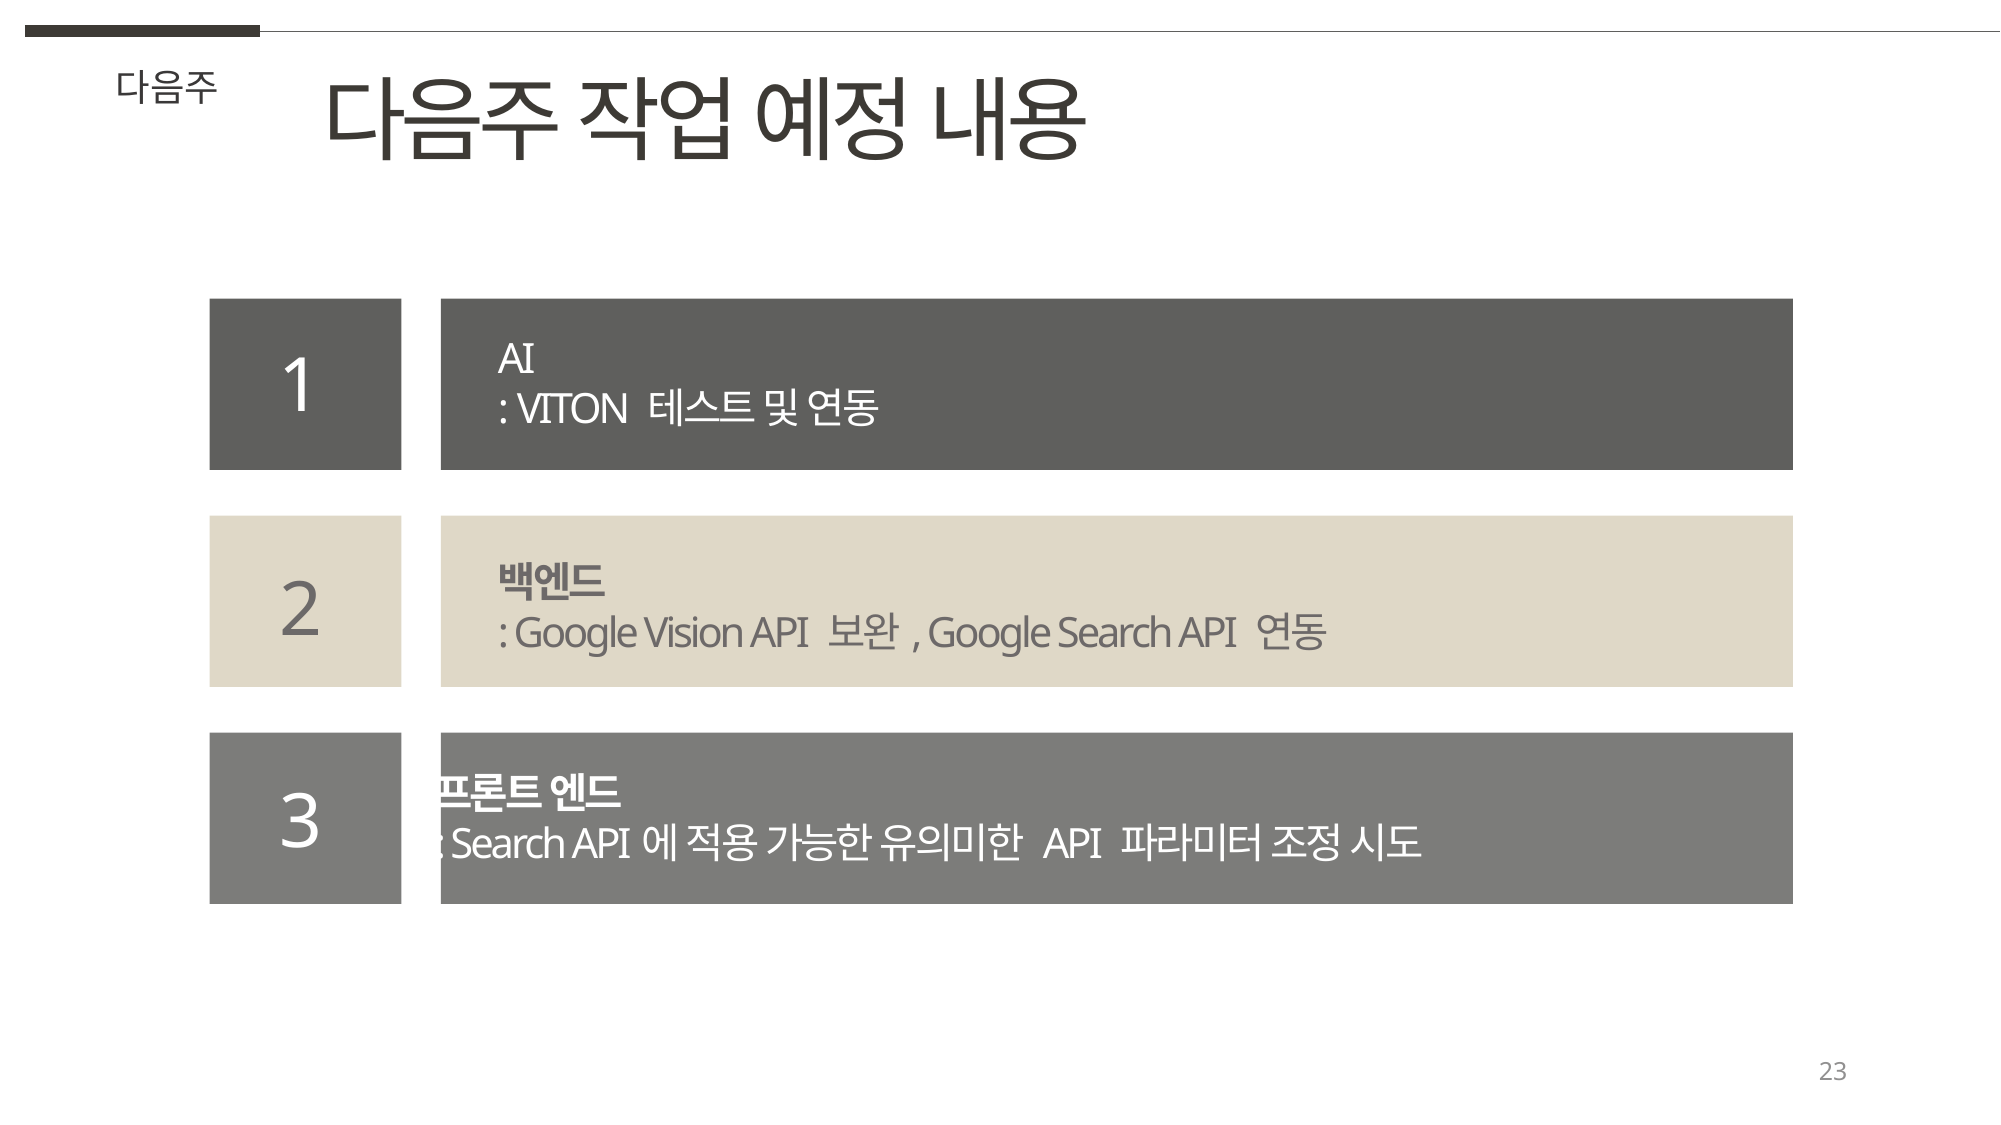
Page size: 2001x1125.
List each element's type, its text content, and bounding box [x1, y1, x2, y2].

text_box 다음주 [101, 56, 235, 117]
text_box 2 [265, 553, 338, 658]
text_box 다음주 작업 예정 내용 [307, 54, 1107, 179]
text_box 백엔드 : Google Vision API 보완, Google Search API 연동 [483, 548, 1763, 663]
text_box 1 [263, 329, 336, 434]
text_box [440, 515, 1794, 688]
text_box [440, 298, 1794, 471]
slide_number 23 [1412, 1042, 1863, 1103]
text_box [209, 298, 402, 471]
text_box [209, 515, 402, 688]
text_box 3 [265, 764, 338, 870]
text_box [209, 732, 402, 904]
text_box 프론트 엔드 : Search API에 적용 가능한 유의미한 API 파라미터 조정 시도 [420, 759, 1439, 875]
text_box [440, 732, 1793, 904]
text_box AI : VITON 테스트 및 연동 [483, 324, 1790, 439]
